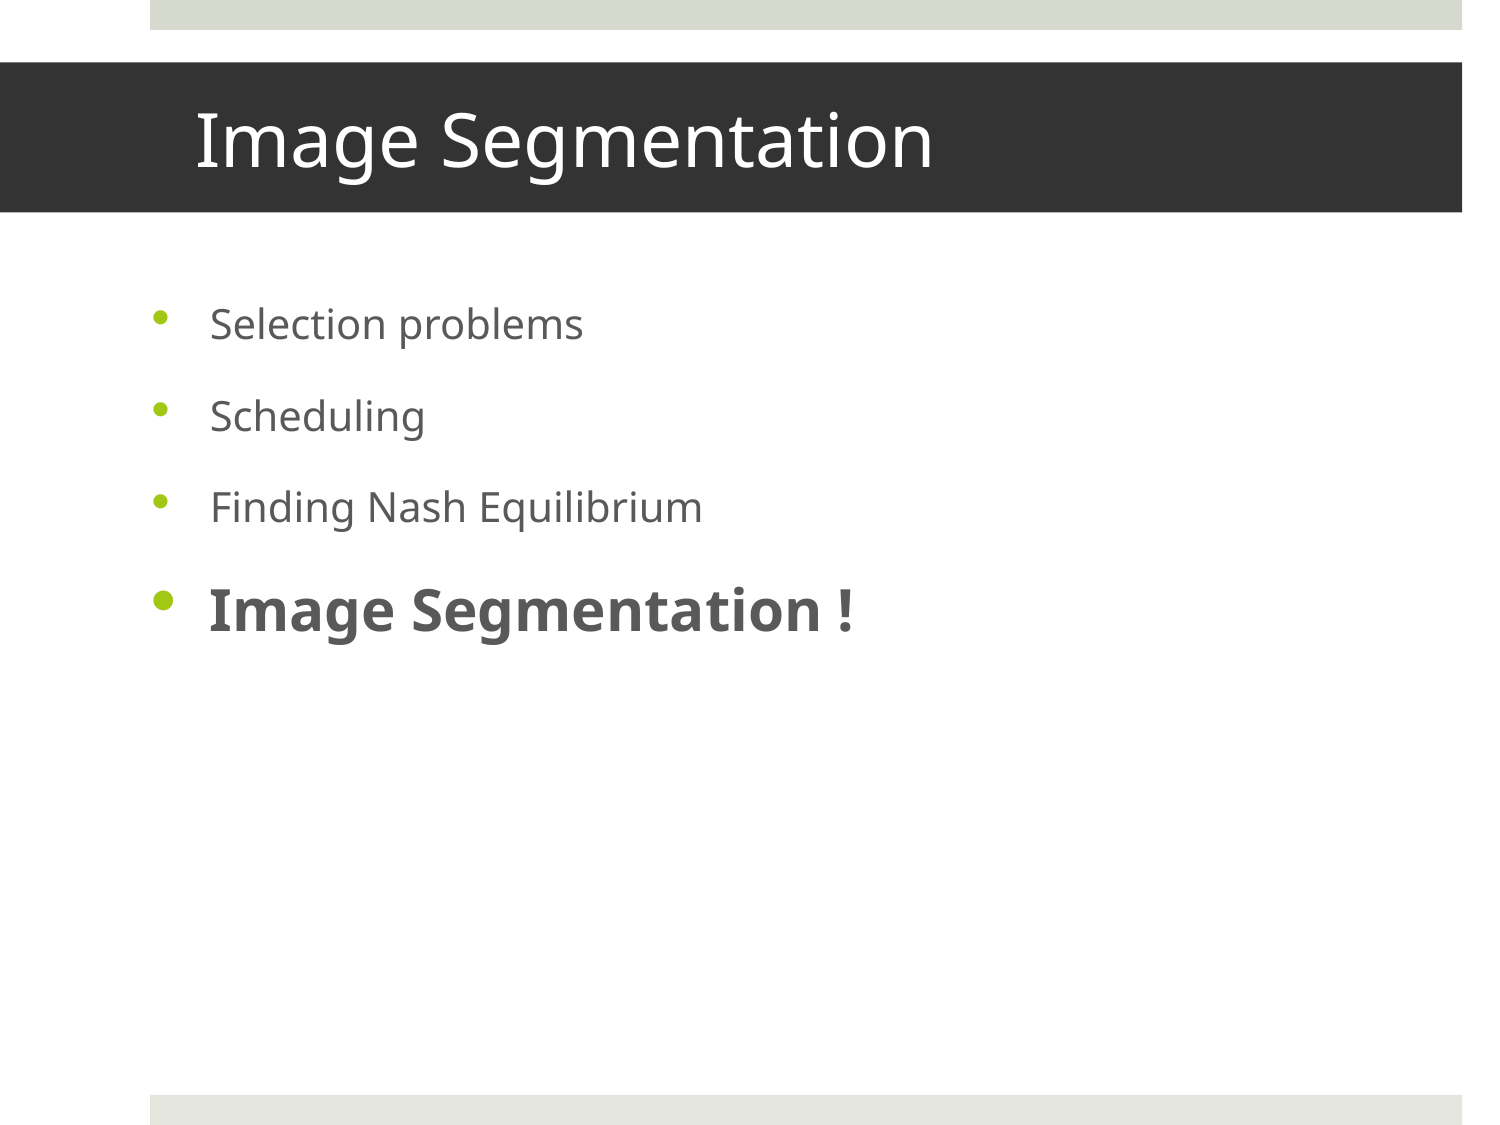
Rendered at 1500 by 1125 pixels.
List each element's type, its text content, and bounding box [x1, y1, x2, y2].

list Selection problems Scheduling Finding Nash Equilibrium Image Segmentation ! [138, 290, 1387, 893]
title Image Segmentation [0, 62, 1463, 213]
